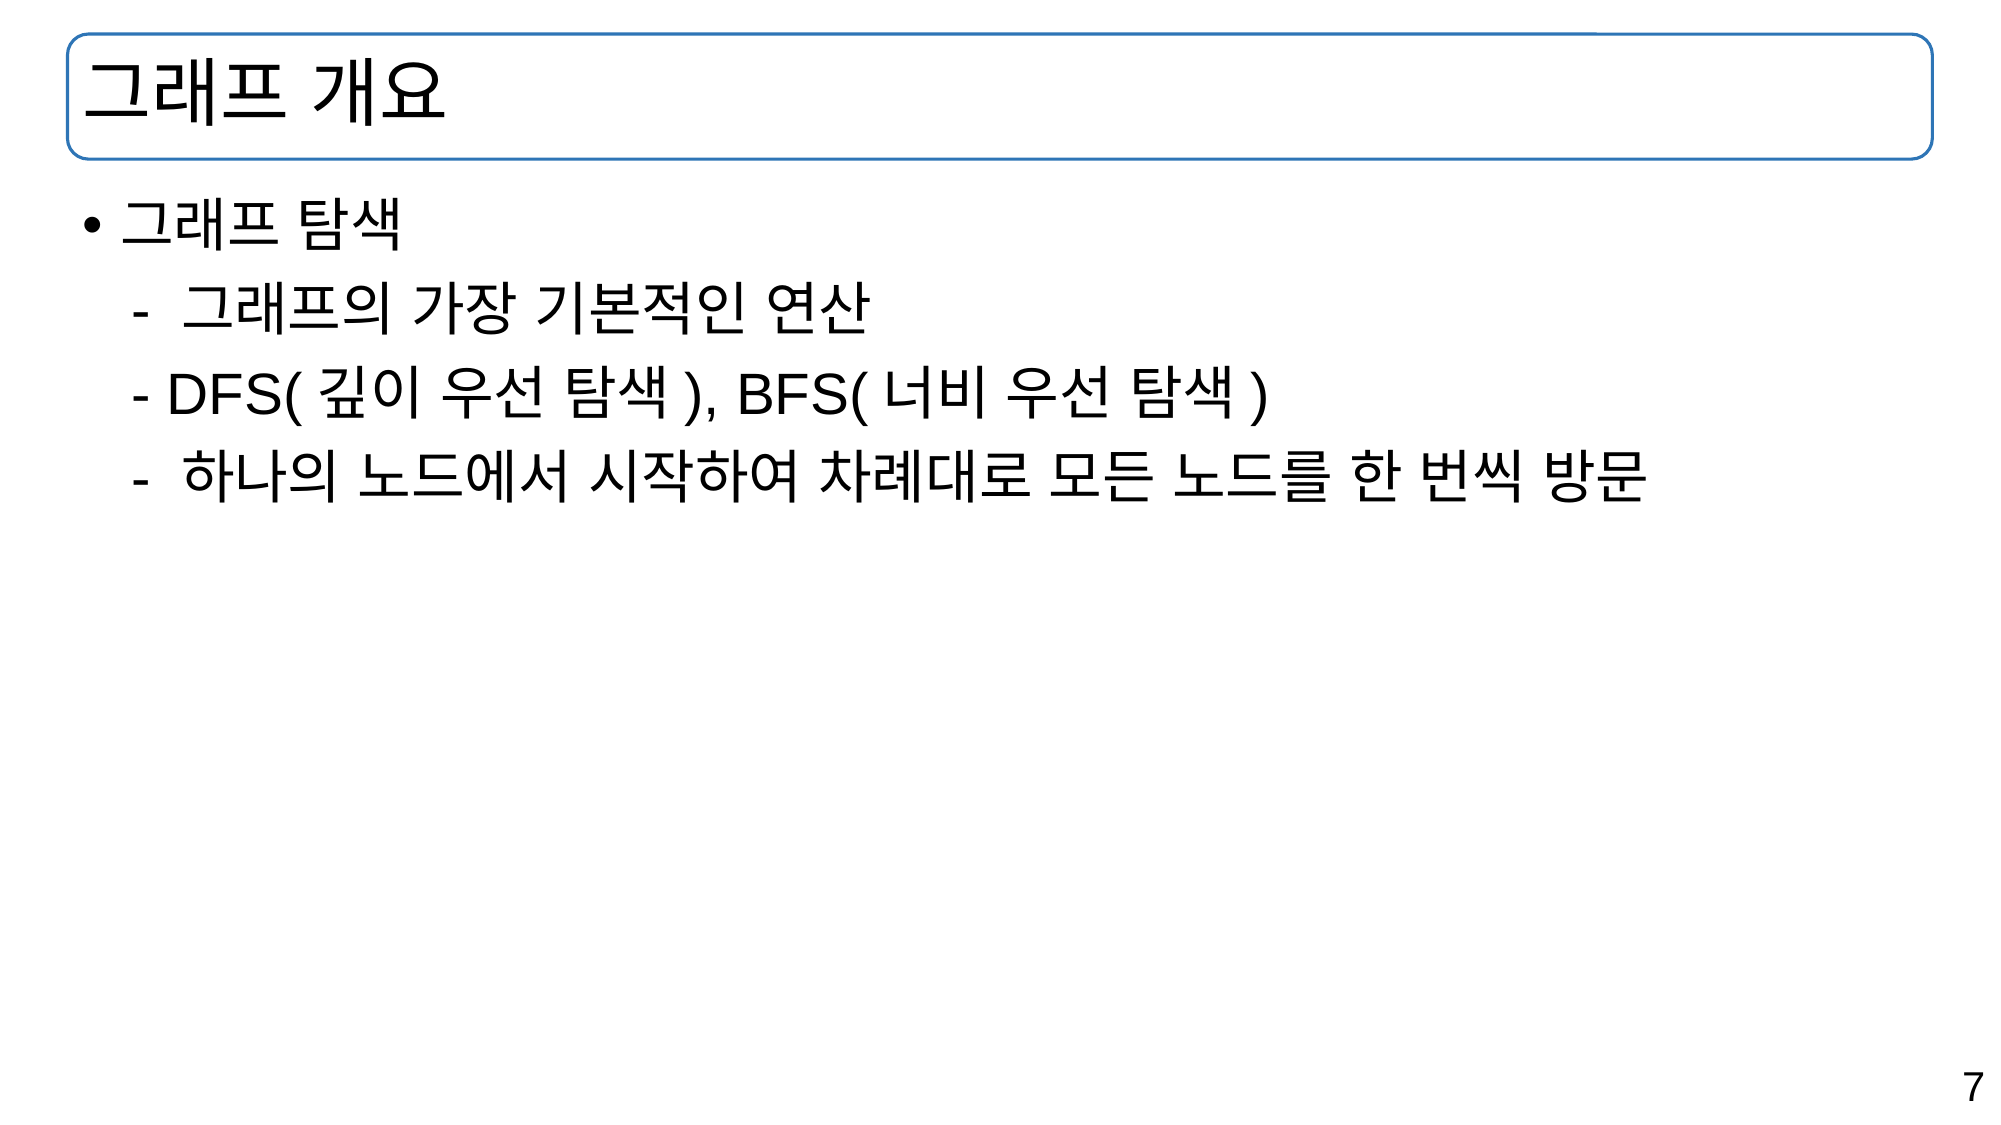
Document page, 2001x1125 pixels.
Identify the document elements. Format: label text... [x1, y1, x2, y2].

list 그래프 탐색 - 그래프의 가장 기본적인 연산 - DFS(깊이 우선 탐색), BFS(너비 우선 탐색) - 하나의 노드에서 시작하여 차례대로 모든 노드를 한 번씩 방문 [67, 189, 1933, 1109]
title 그래프 개요 [67, 34, 1933, 160]
